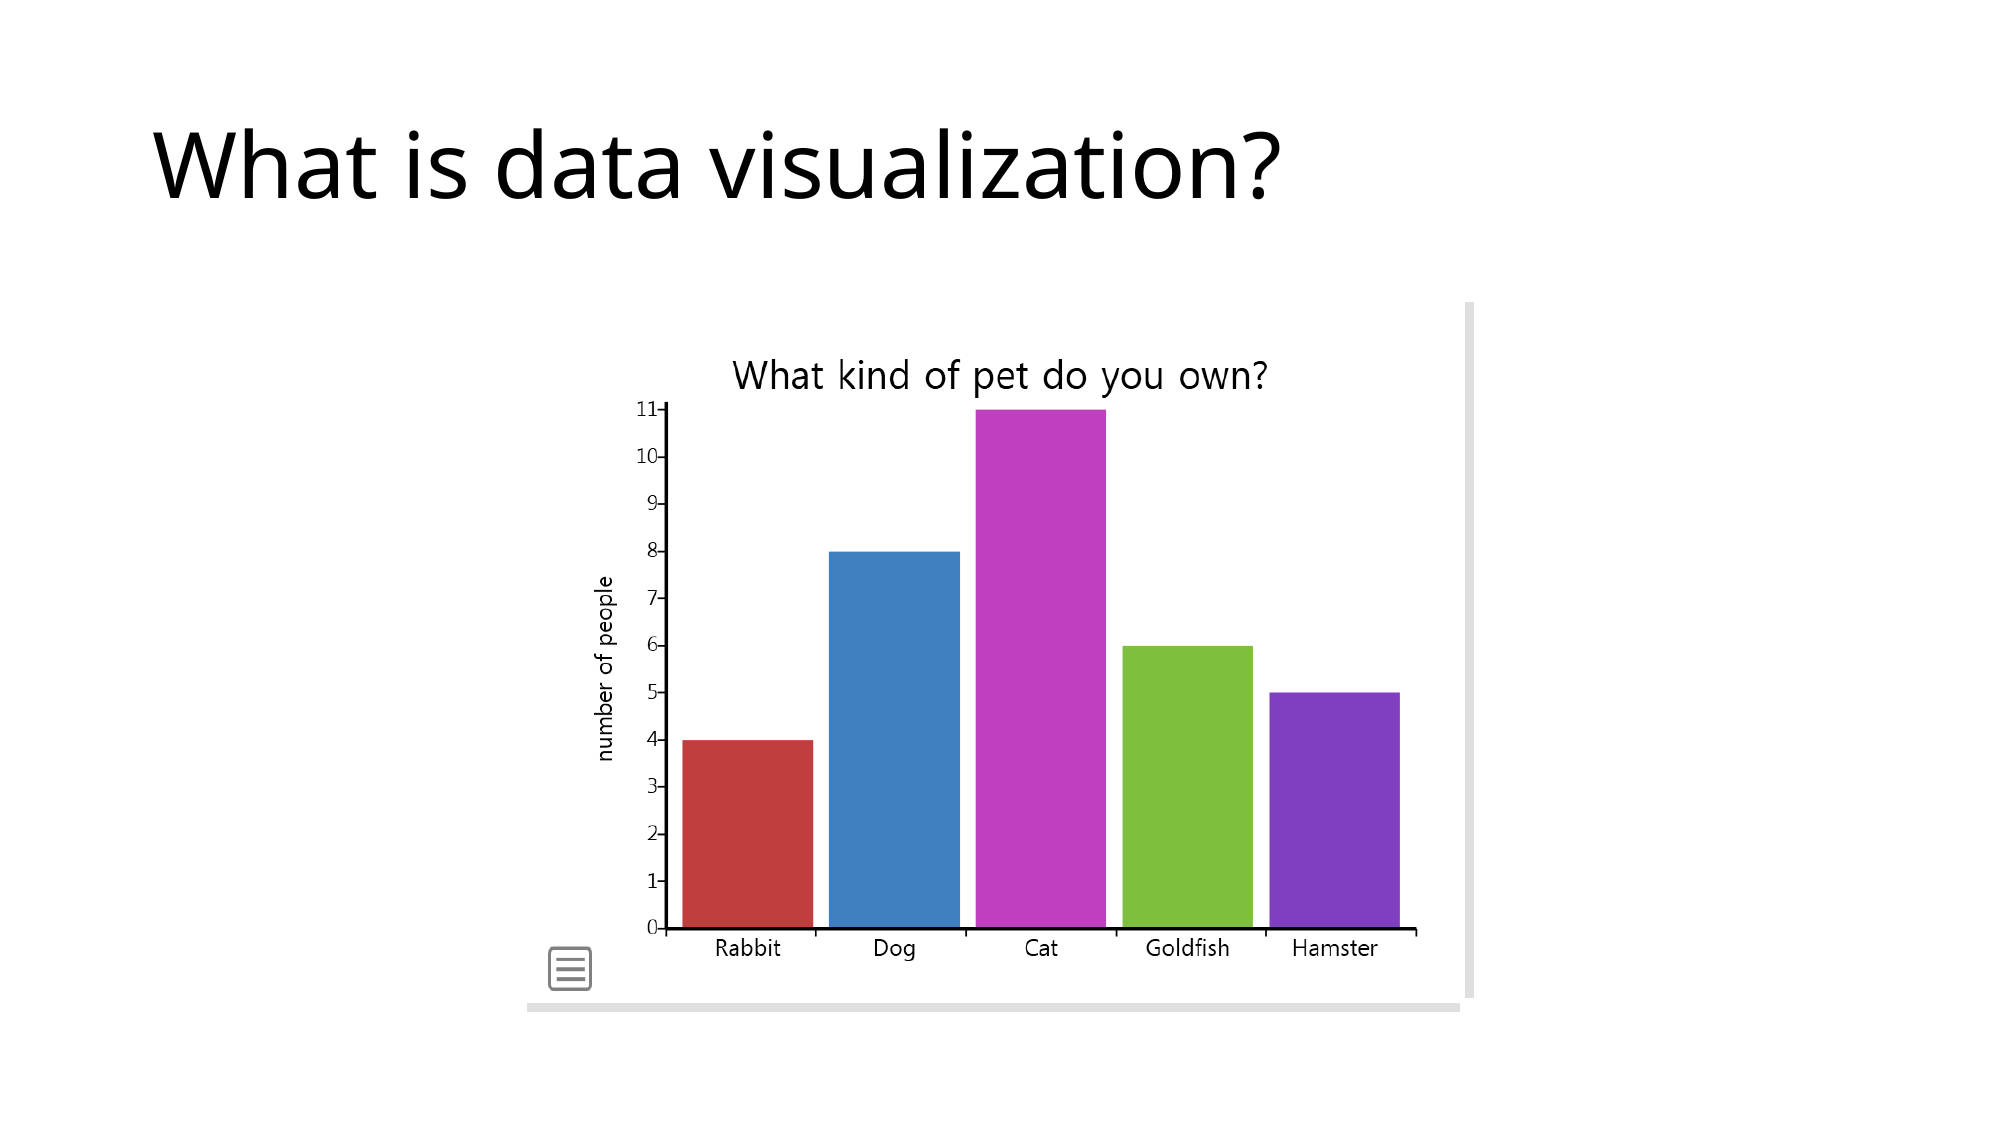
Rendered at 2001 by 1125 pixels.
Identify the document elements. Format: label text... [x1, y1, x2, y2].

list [524, 299, 1476, 1014]
title What is data visualization? [137, 59, 1863, 278]
